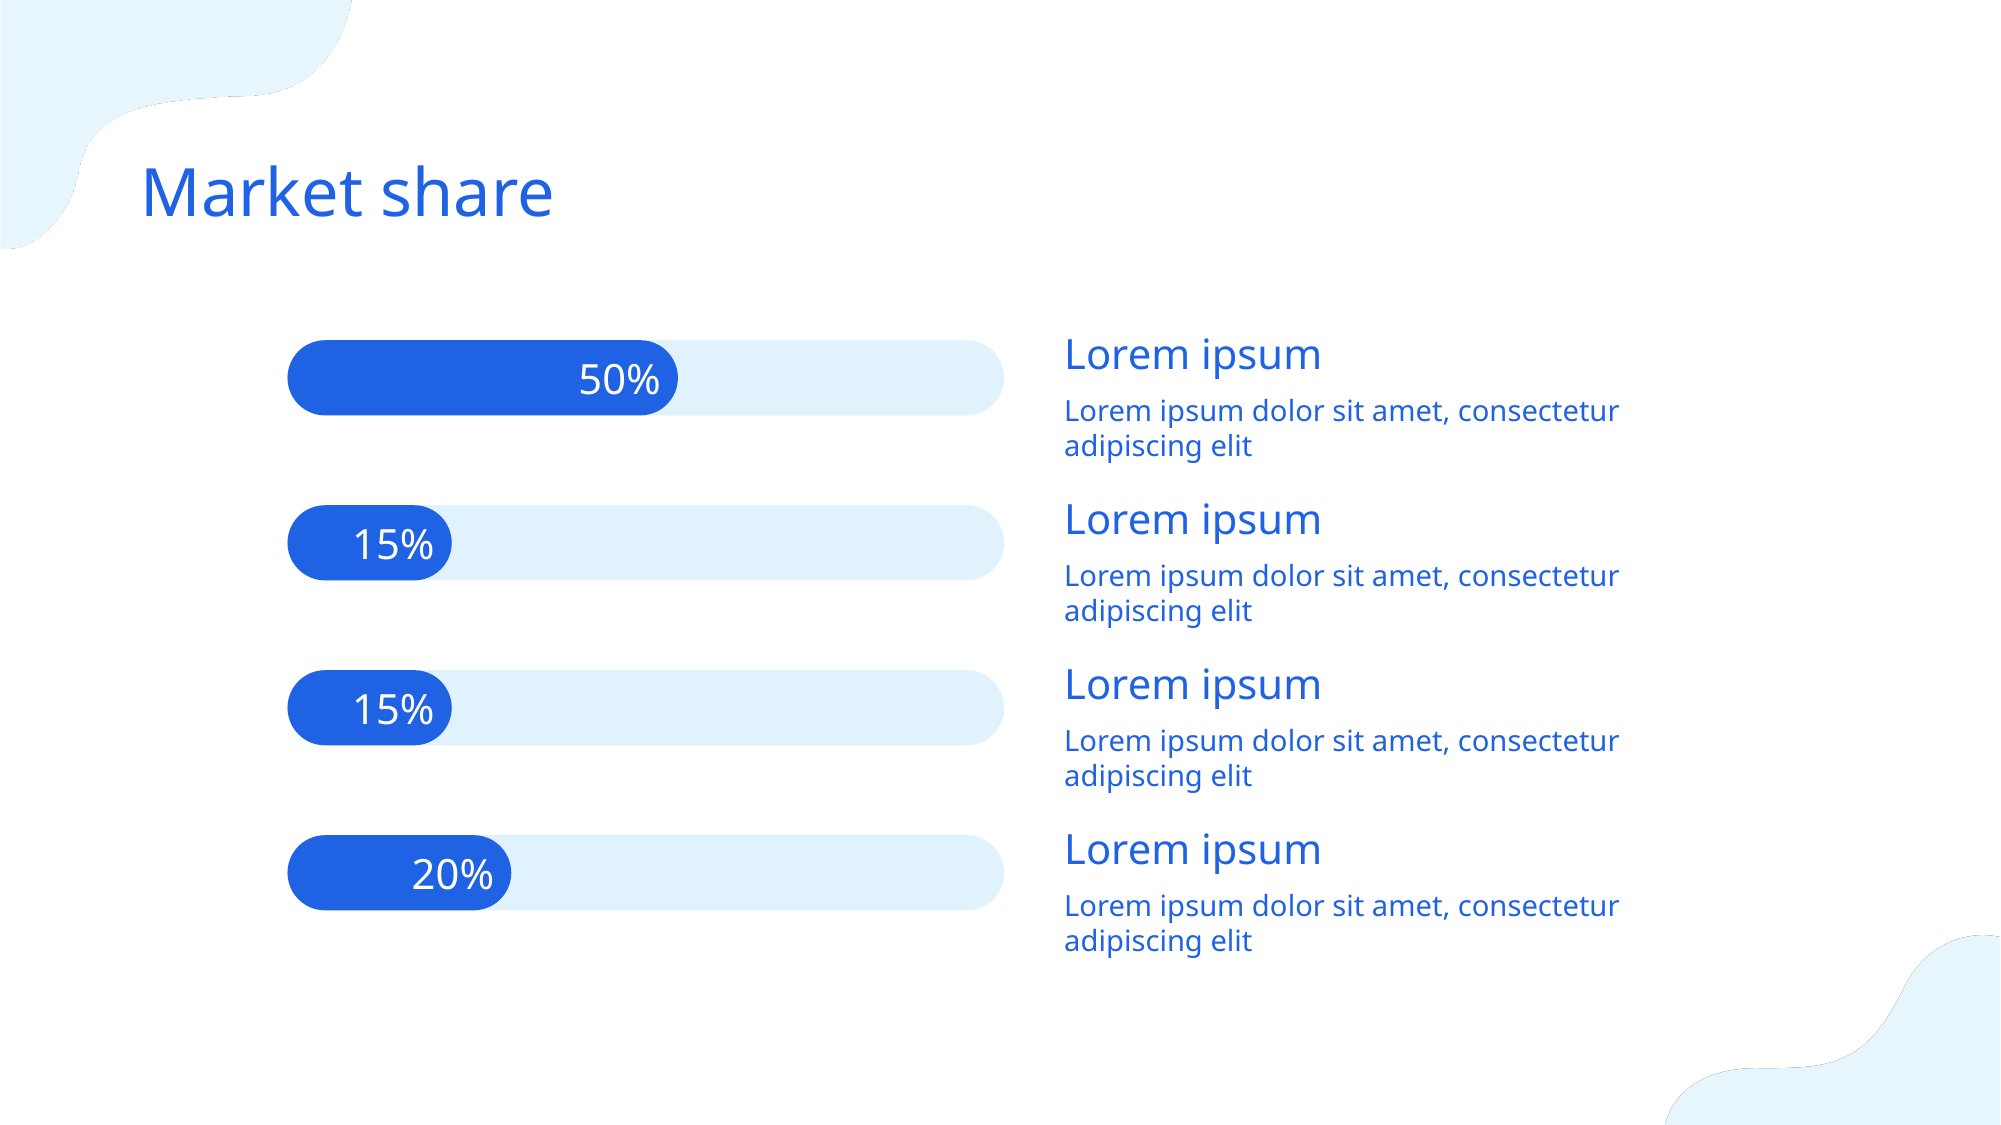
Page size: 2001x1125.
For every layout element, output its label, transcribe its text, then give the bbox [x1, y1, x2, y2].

text_box [420, 669, 1006, 747]
text_box [479, 834, 1006, 912]
text_box Market share [125, 142, 1000, 237]
text_box Lorem ipsum dolor sit amet, consectetur adipiscing elit [1049, 714, 1737, 800]
text_box [646, 339, 1006, 417]
text_box Lorem ipsum dolor sit amet, consectetur adipiscing elit [1049, 879, 1737, 965]
text_box 50% [286, 339, 679, 417]
text_box Lorem ipsum [1049, 485, 1737, 550]
text_box 20% [286, 834, 513, 912]
picture [0, 0, 352, 249]
text_box Lorem ipsum dolor sit amet, consectetur adipiscing elit [1049, 385, 1737, 470]
text_box 15% [286, 669, 453, 747]
picture [1665, 935, 2000, 1125]
text_box Lorem ipsum [1049, 320, 1737, 385]
text_box Lorem ipsum [1049, 815, 1737, 879]
text_box 15% [286, 504, 453, 582]
text_box Lorem ipsum [1049, 650, 1737, 714]
text_box Lorem ipsum dolor sit amet, consectetur adipiscing elit [1049, 550, 1737, 635]
text_box [420, 504, 1006, 582]
